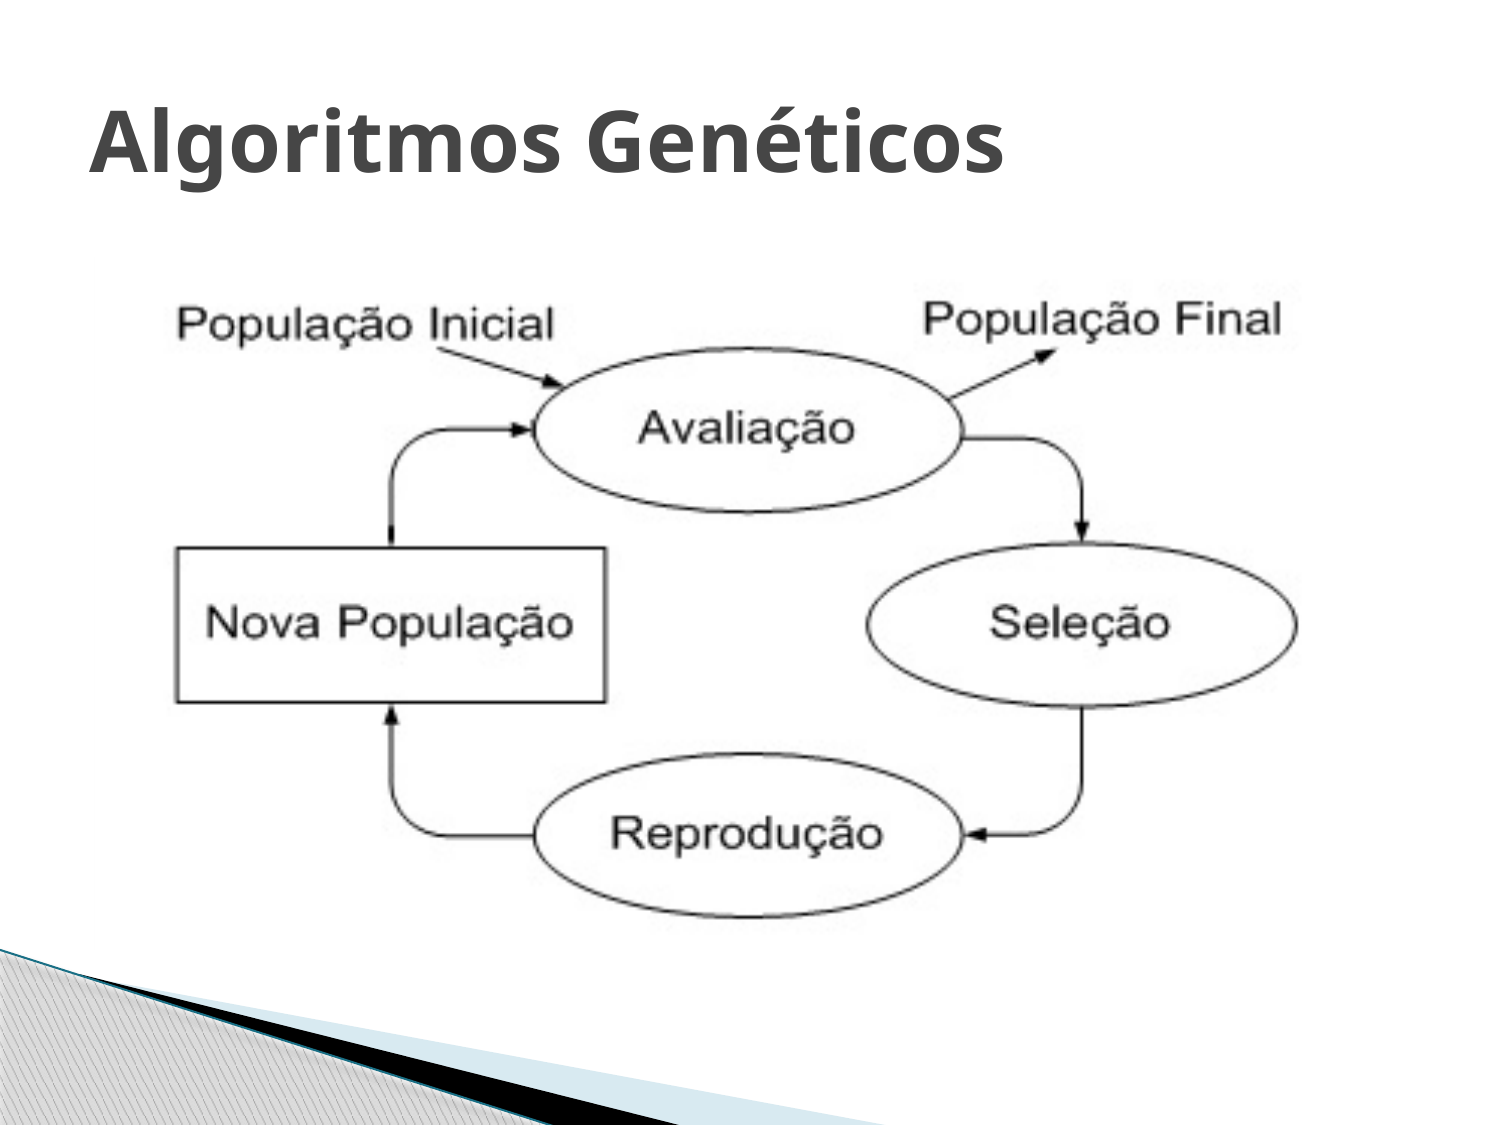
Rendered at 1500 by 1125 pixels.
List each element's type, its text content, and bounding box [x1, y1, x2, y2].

title Algoritmos Genéticos [75, 45, 1425, 233]
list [93, 257, 1320, 950]
